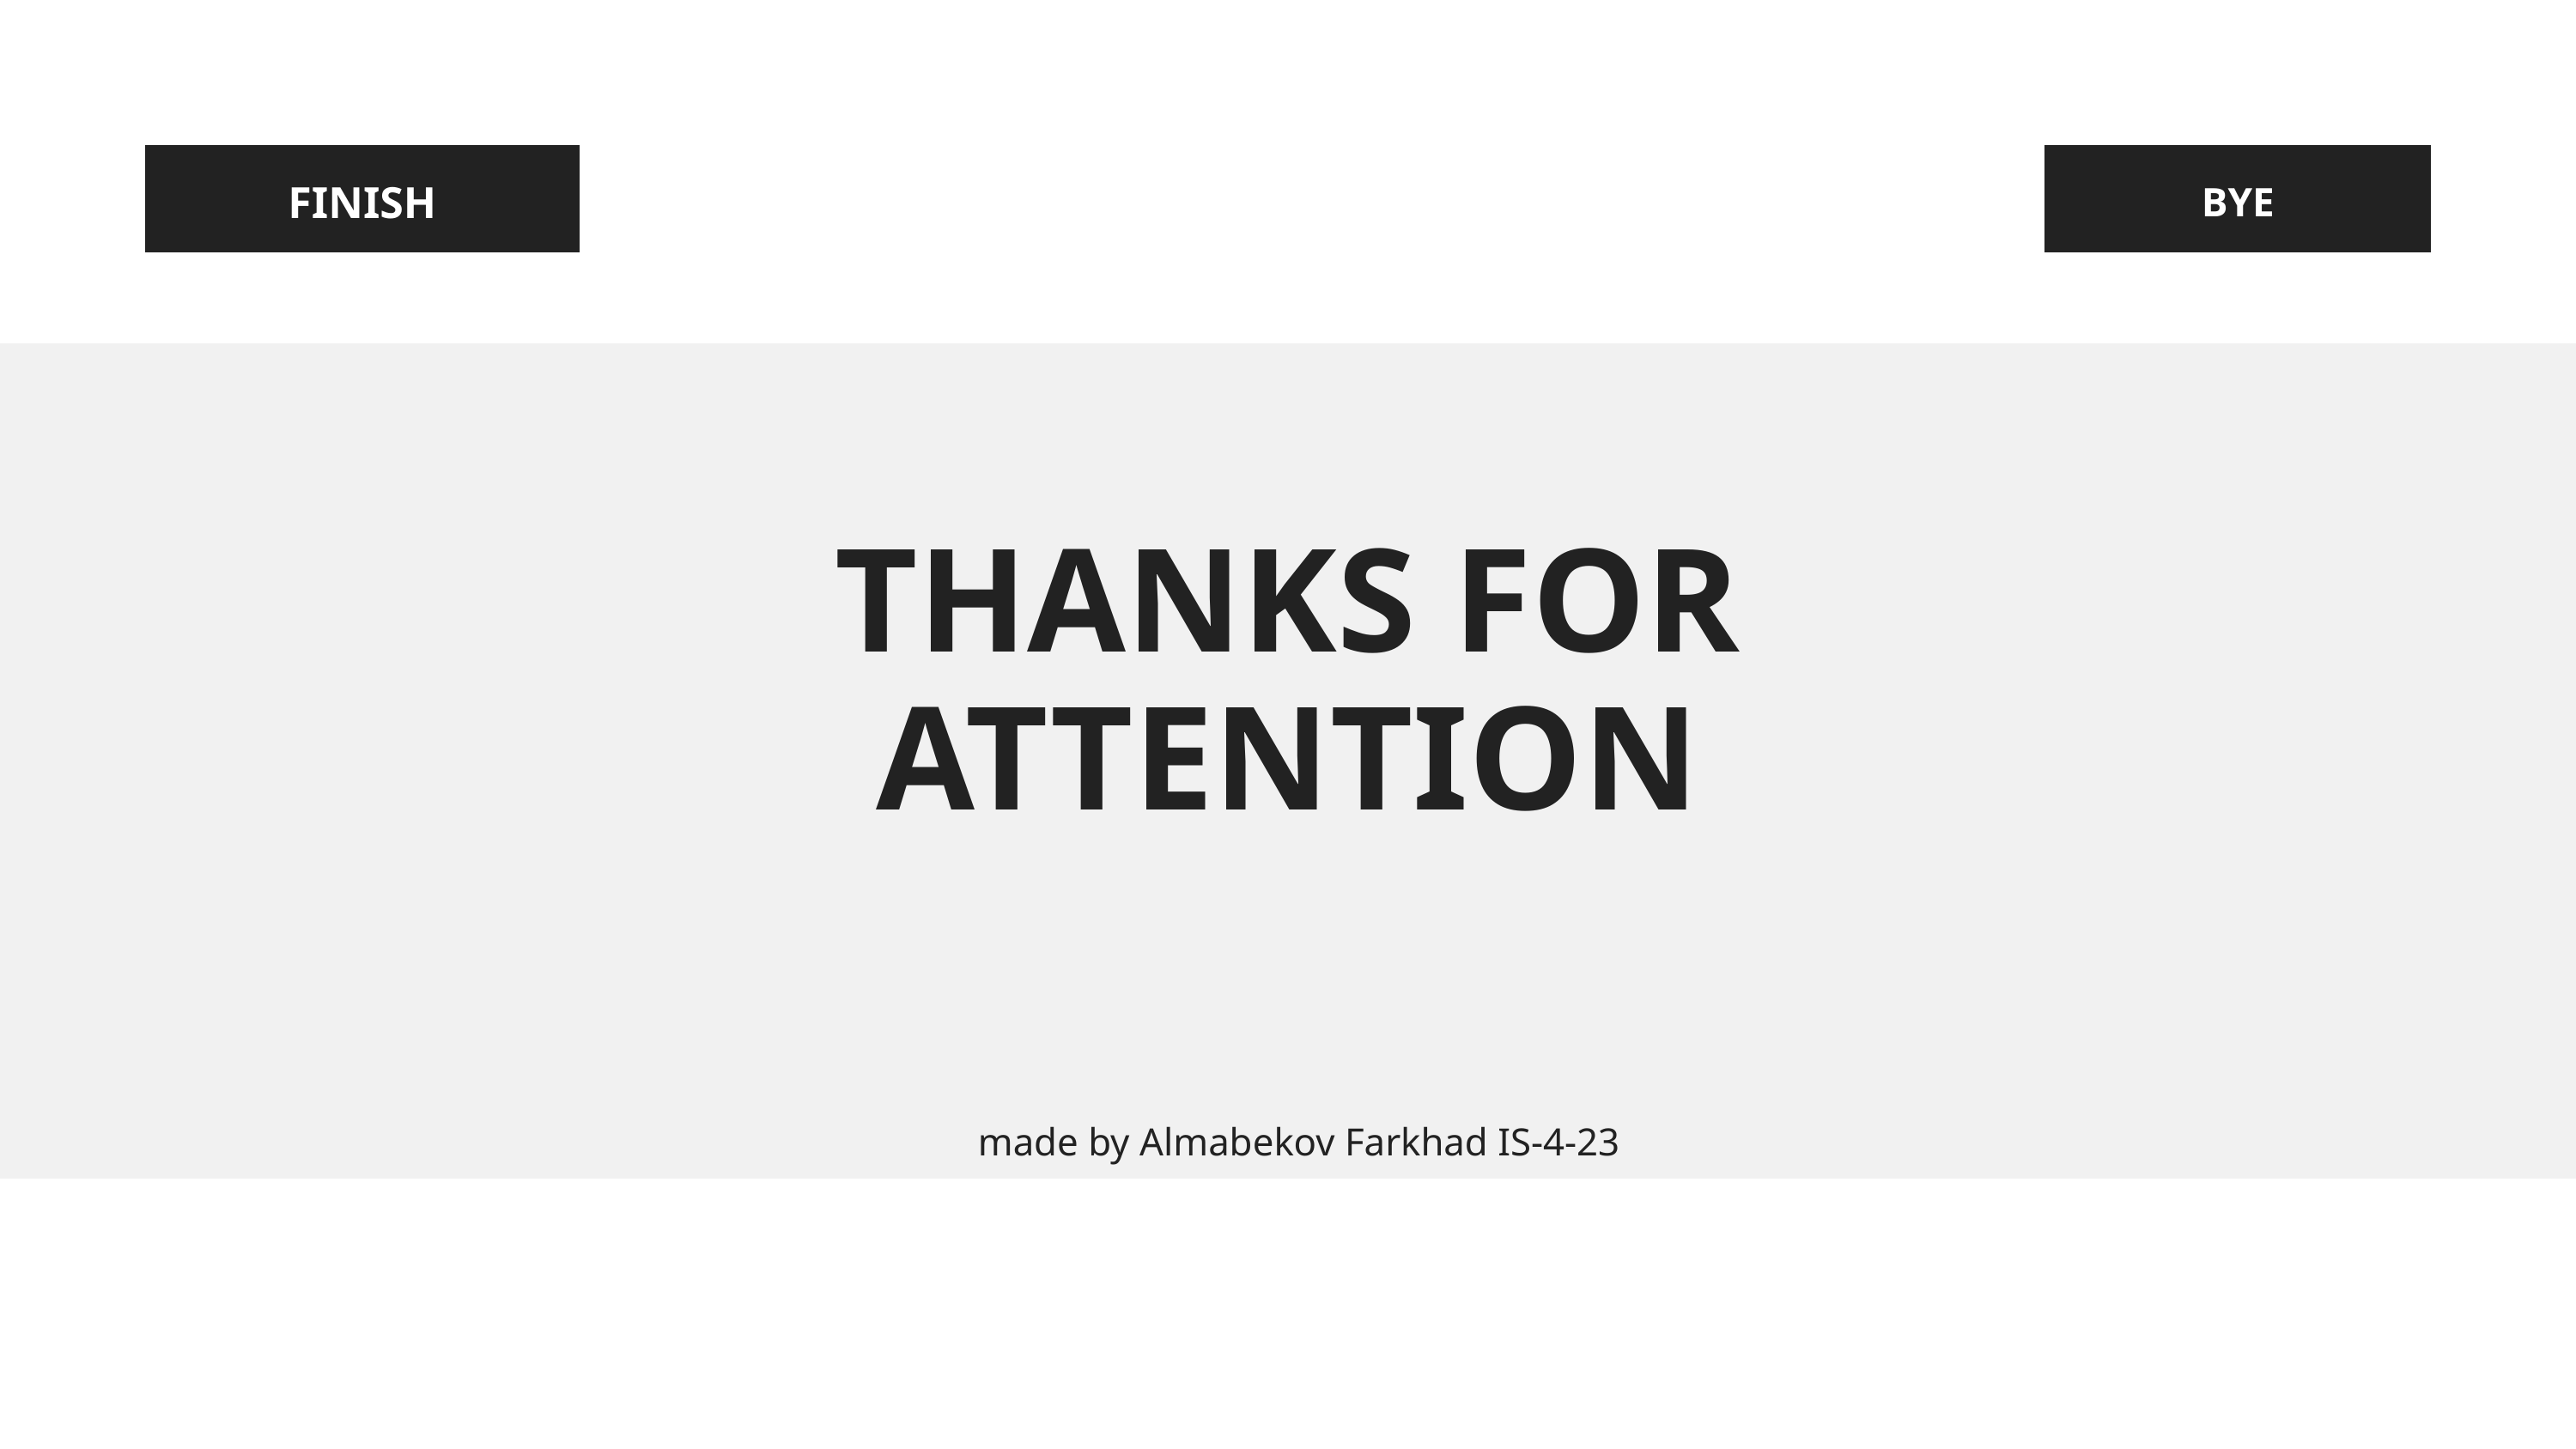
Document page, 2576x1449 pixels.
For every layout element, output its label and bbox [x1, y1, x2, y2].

text_box [144, 144, 580, 253]
text_box [0, 343, 2576, 1179]
text_box [2044, 144, 2432, 253]
